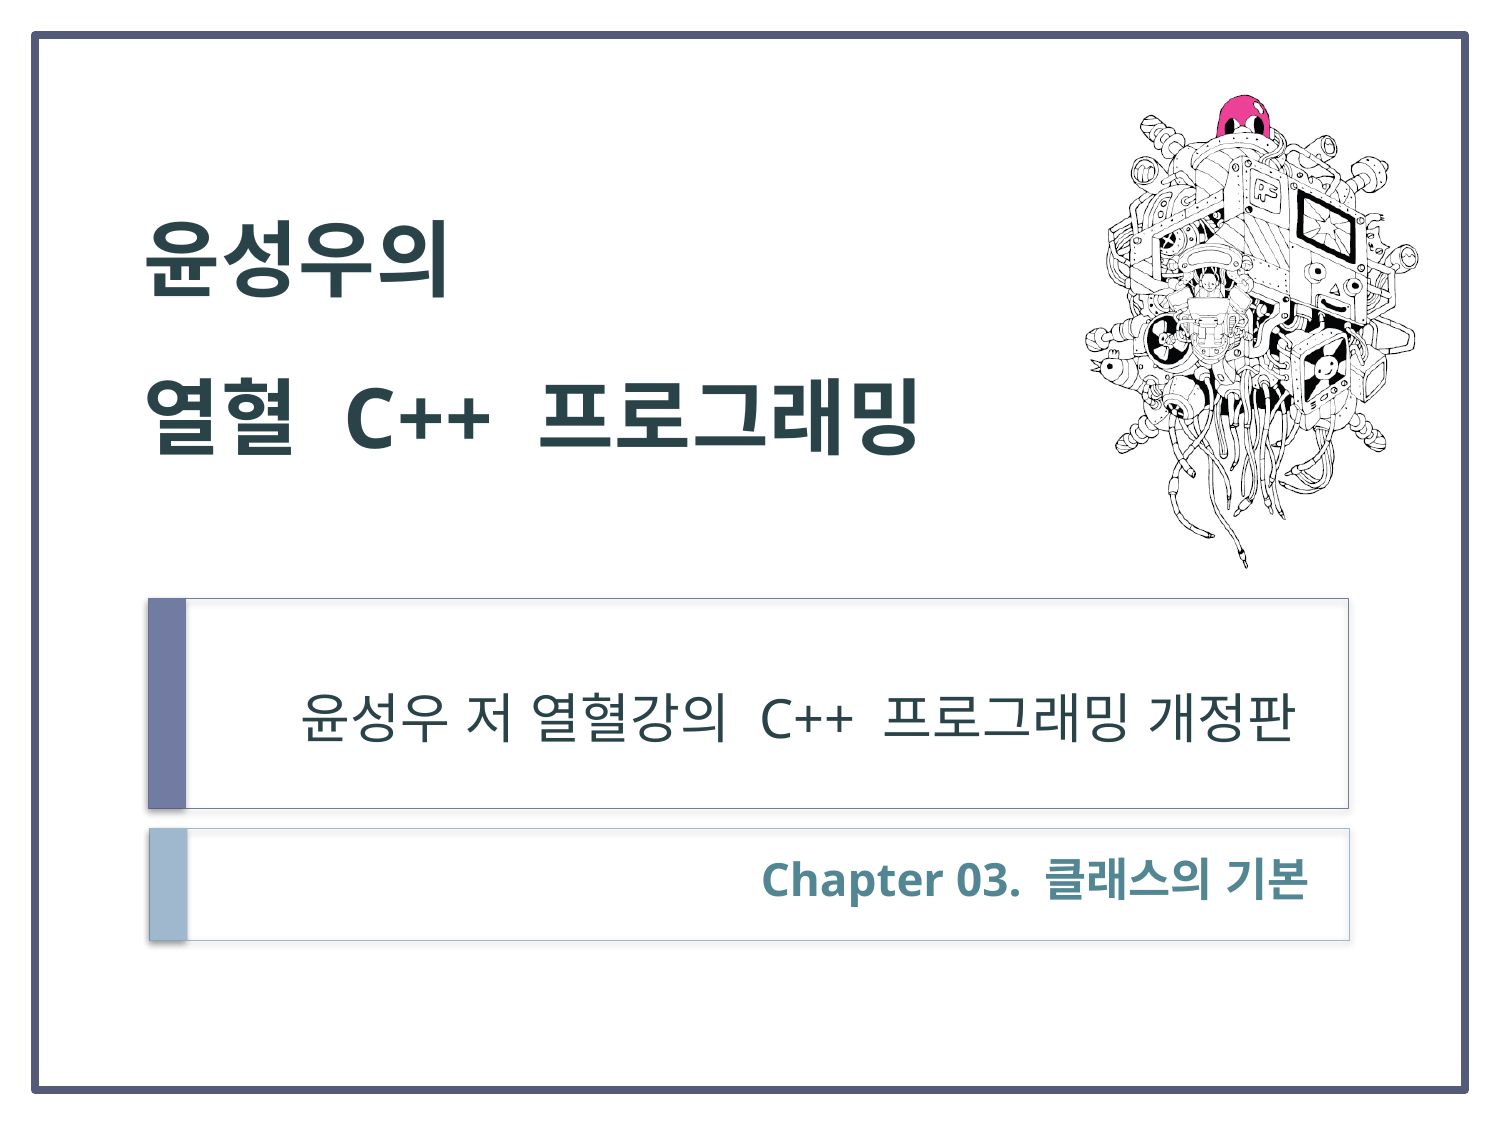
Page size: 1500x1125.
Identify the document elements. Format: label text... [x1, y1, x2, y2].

text_box 윤성우의 열혈 C++ 프로그래밍 [128, 199, 1067, 473]
picture [1083, 93, 1421, 575]
text_box [34, 34, 1466, 1091]
